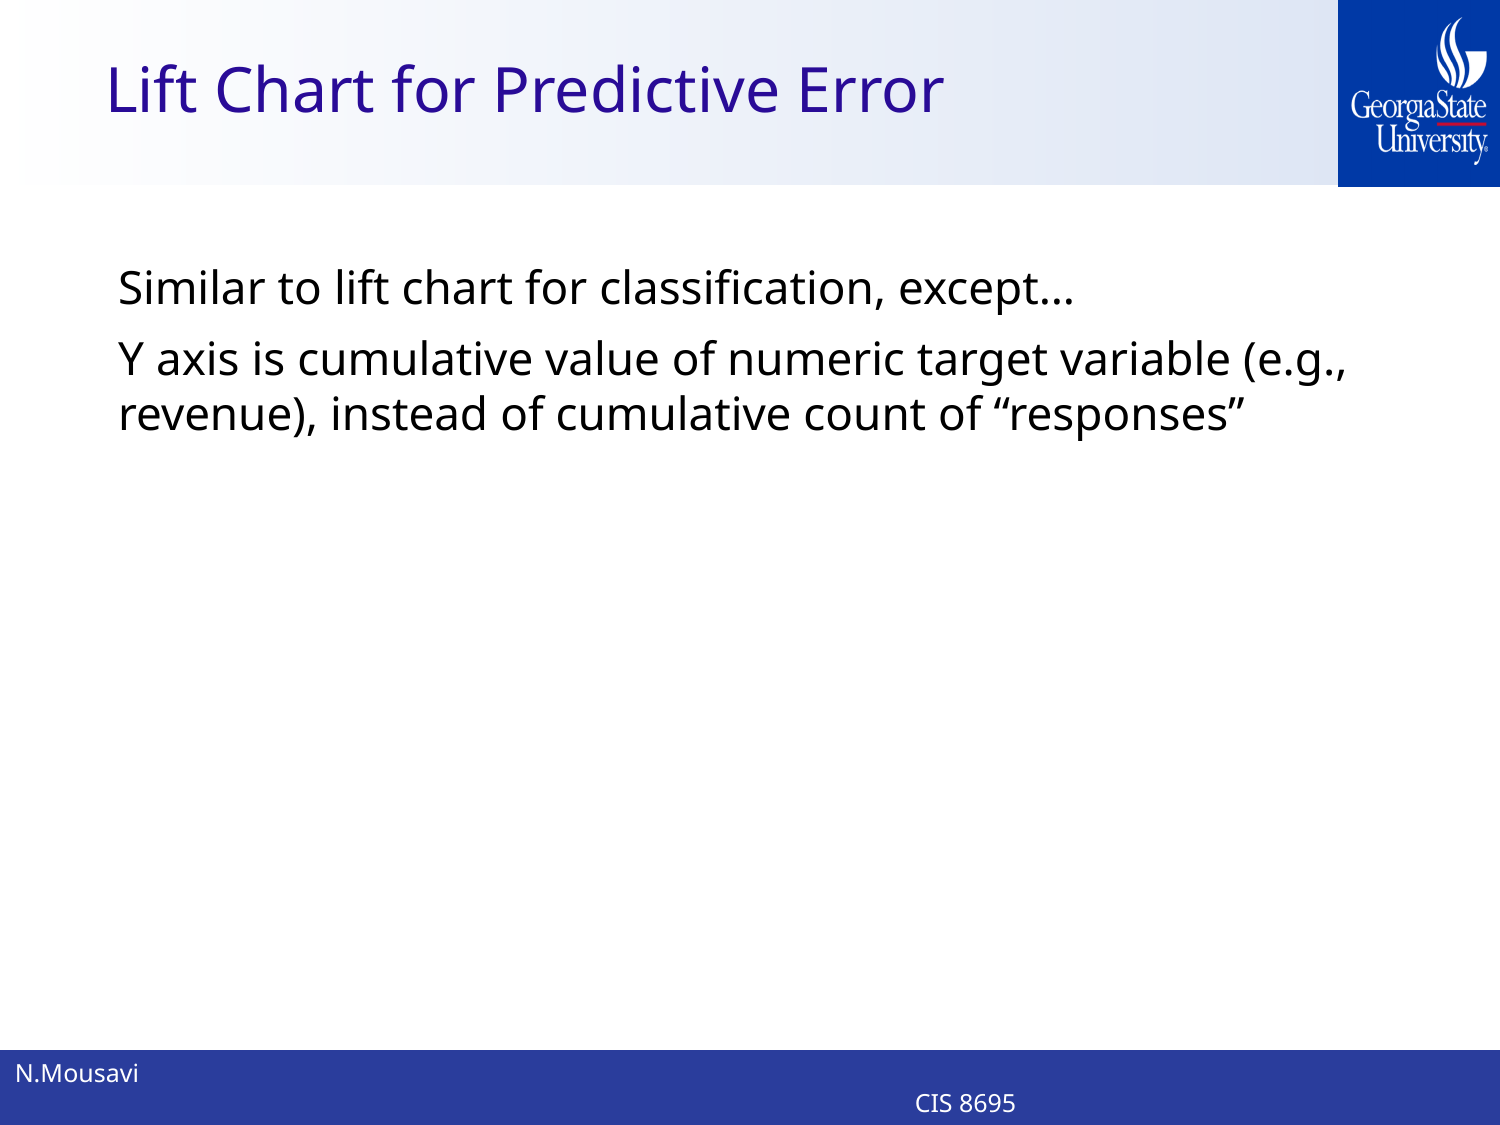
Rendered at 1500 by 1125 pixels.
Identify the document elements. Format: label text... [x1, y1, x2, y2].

title Lift Chart for Predictive Error [90, 0, 1500, 185]
list Similar to lift chart for classification, except… Y axis is cumulative value of numeric target variable (e.g., revenue), instead of cumulative count of “responses” [103, 251, 1397, 1014]
